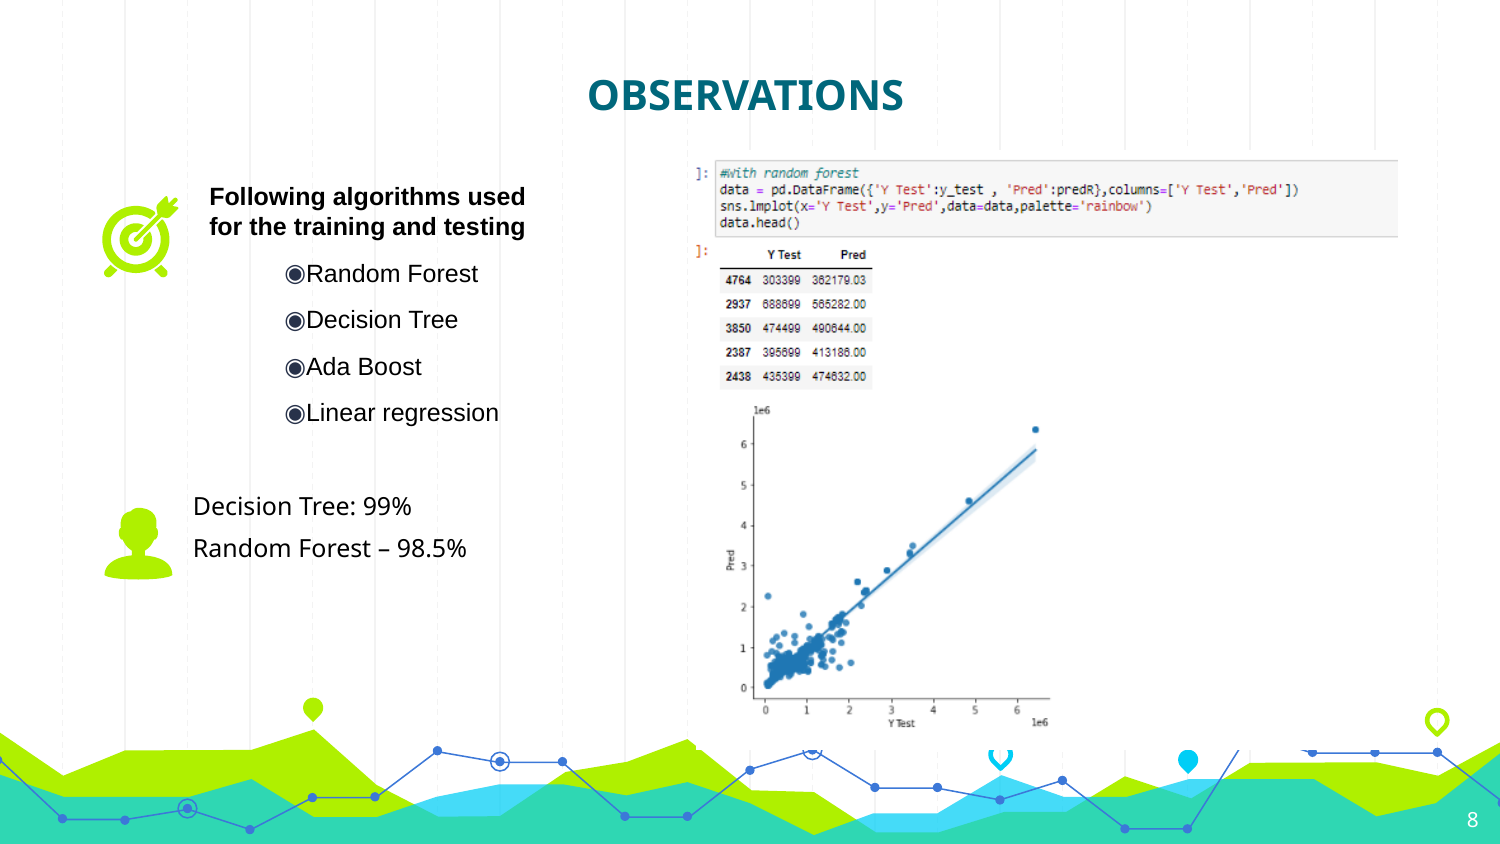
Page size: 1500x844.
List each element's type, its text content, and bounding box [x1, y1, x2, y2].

picture [696, 150, 1398, 751]
text_box [104, 507, 173, 580]
slide_number 8 [1403, 791, 1494, 844]
list Following algorithms used for the training and testing Random Forest Decision Tree Ada Boost Linear regression [119, 165, 544, 380]
list Decision Tree: 99% Random Forest – 98.5% [177, 474, 544, 689]
title OBSERVATIONS [171, 16, 1320, 134]
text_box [101, 195, 179, 278]
